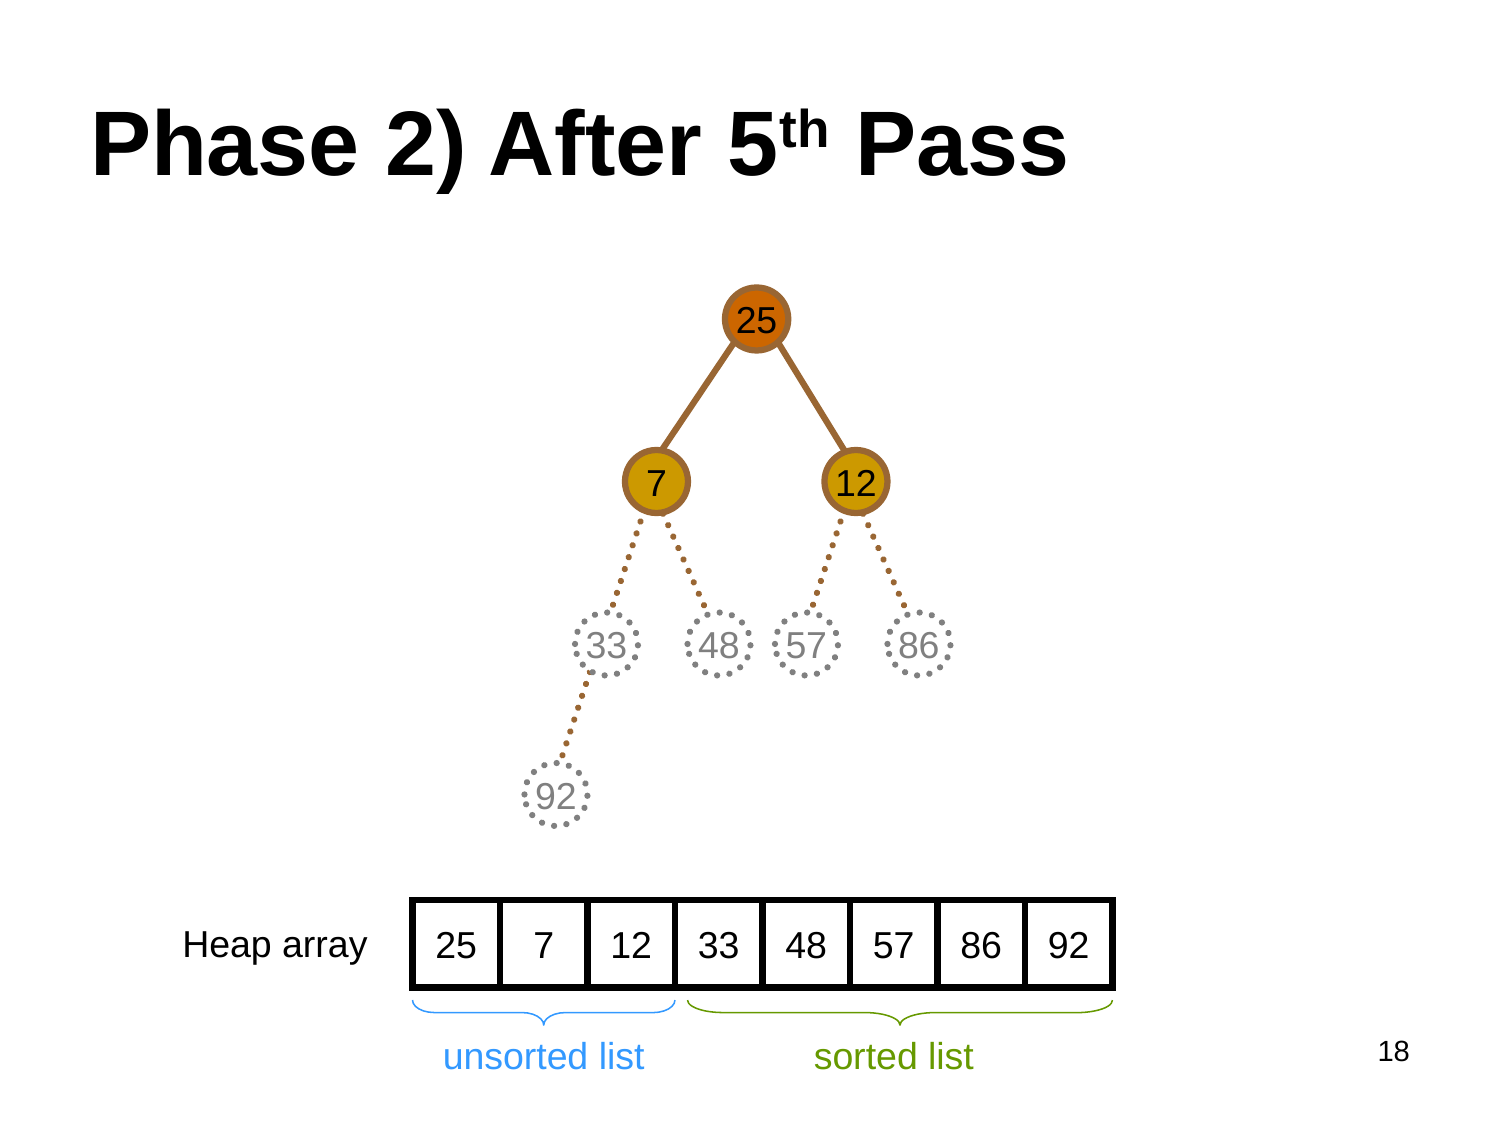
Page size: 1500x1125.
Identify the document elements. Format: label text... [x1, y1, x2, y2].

text_box [412, 1000, 675, 1024]
text_box 12 [824, 450, 888, 514]
text_box sorted list [762, 1024, 1025, 1085]
text_box 25 [724, 287, 789, 351]
text_box 86 [887, 612, 951, 676]
text_box 7 [500, 899, 587, 988]
text_box 48 [687, 612, 751, 676]
text_box Heap array [162, 912, 388, 973]
text_box 57 [774, 612, 838, 676]
text_box 33 [575, 612, 639, 676]
text_box [687, 1000, 1113, 1024]
text_box 25 [412, 899, 500, 988]
text_box 92 [524, 762, 588, 827]
text_box 57 [850, 899, 938, 988]
text_box 86 [938, 899, 1025, 988]
title Phase 2) After 5th Pass [75, 45, 1425, 233]
text_box 7 [624, 450, 688, 514]
slide_number 18 [1074, 1024, 1425, 1103]
text_box 48 [762, 899, 850, 988]
text_box unsorted list [412, 1024, 675, 1085]
text_box 12 [587, 899, 674, 988]
text_box 33 [674, 899, 762, 988]
text_box 92 [1025, 899, 1113, 988]
